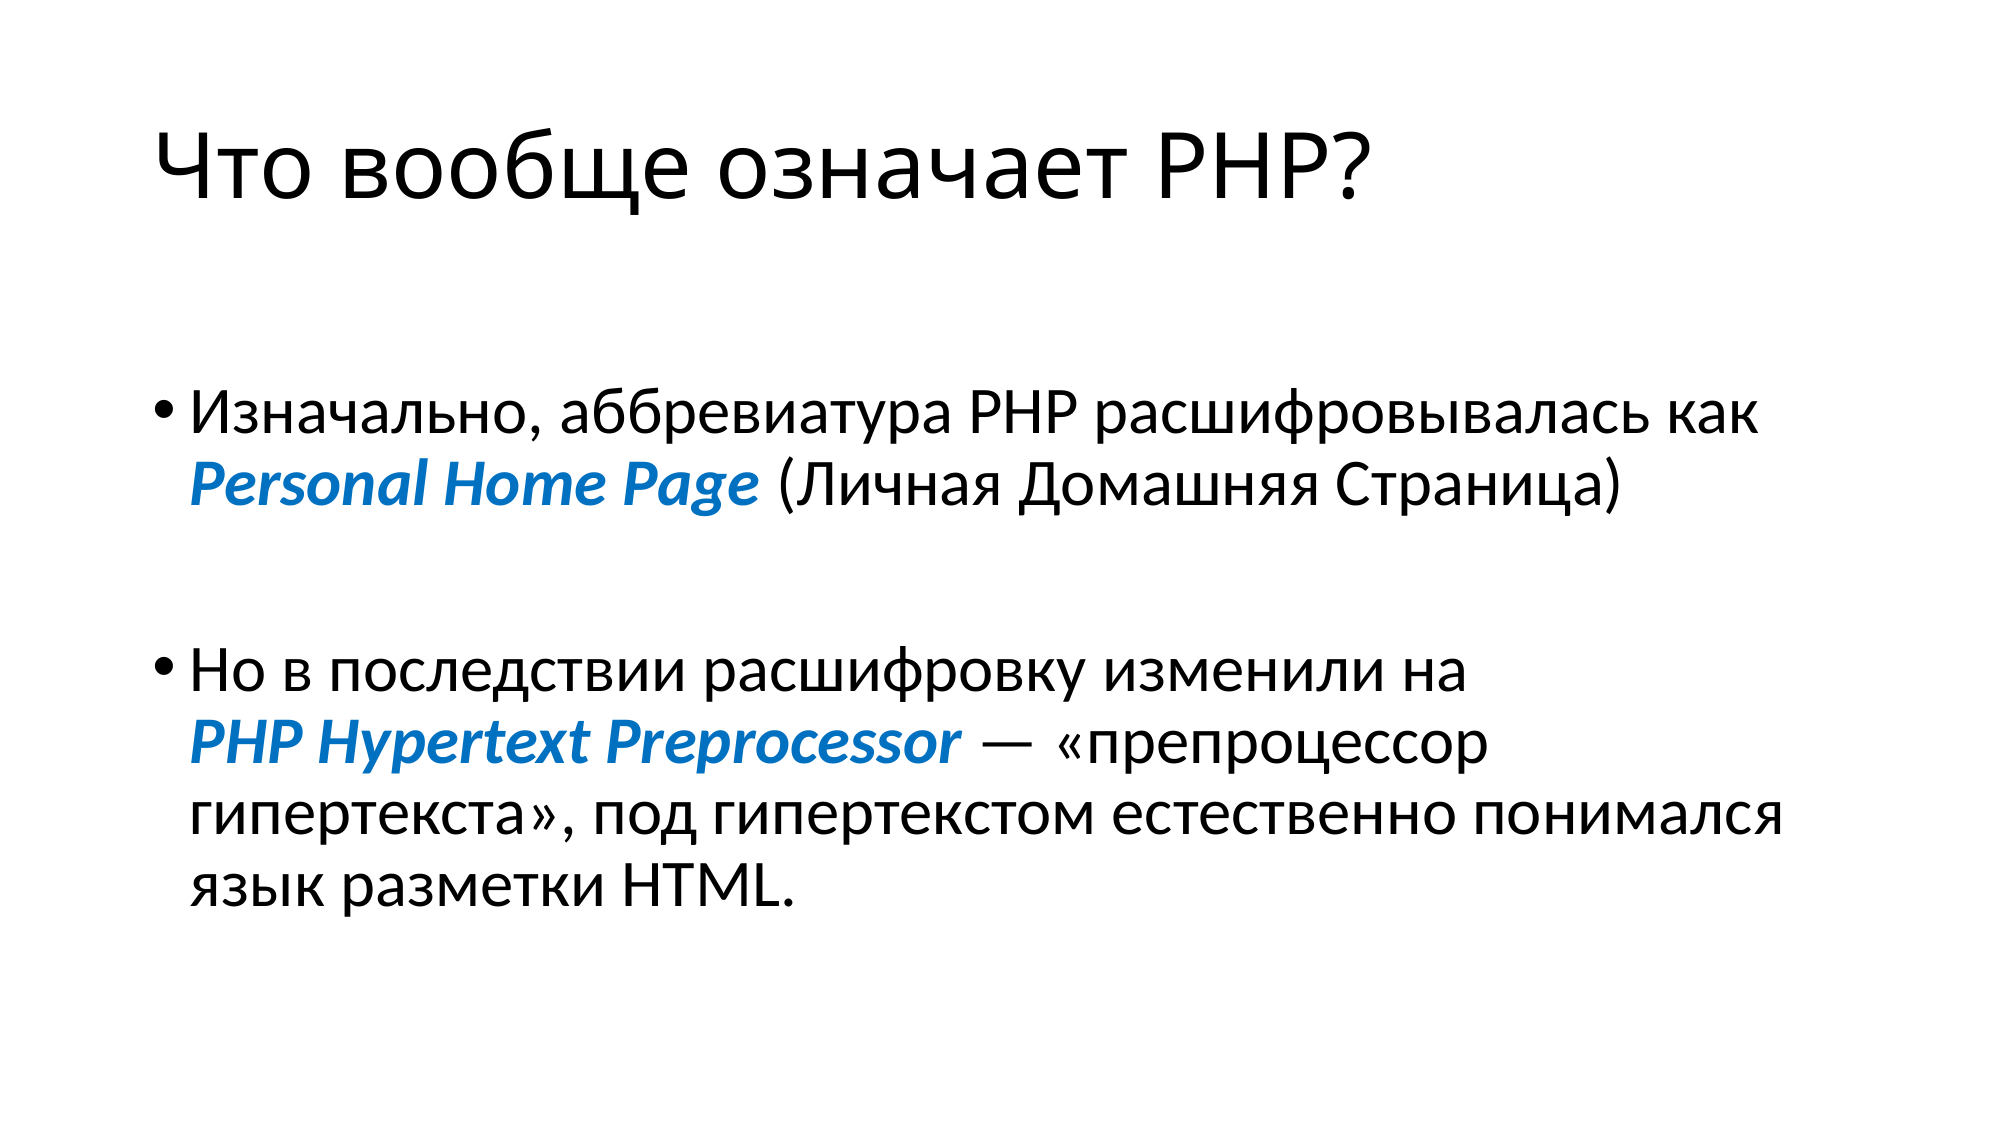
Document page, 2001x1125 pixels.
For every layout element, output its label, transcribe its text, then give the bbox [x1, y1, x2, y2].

list Изначально, аббревиатура PHP расшифровывалась как Personal Home Page (Личная Домашняя Страница) Но в последствии расшифровку изменили на PHP Hypertext Preprocessor — «препроцессор гипертекста», под гипертекстом естественно понимался язык разметки HTML. [137, 368, 1863, 945]
title Что вообще означает PHP? [137, 59, 1863, 278]
